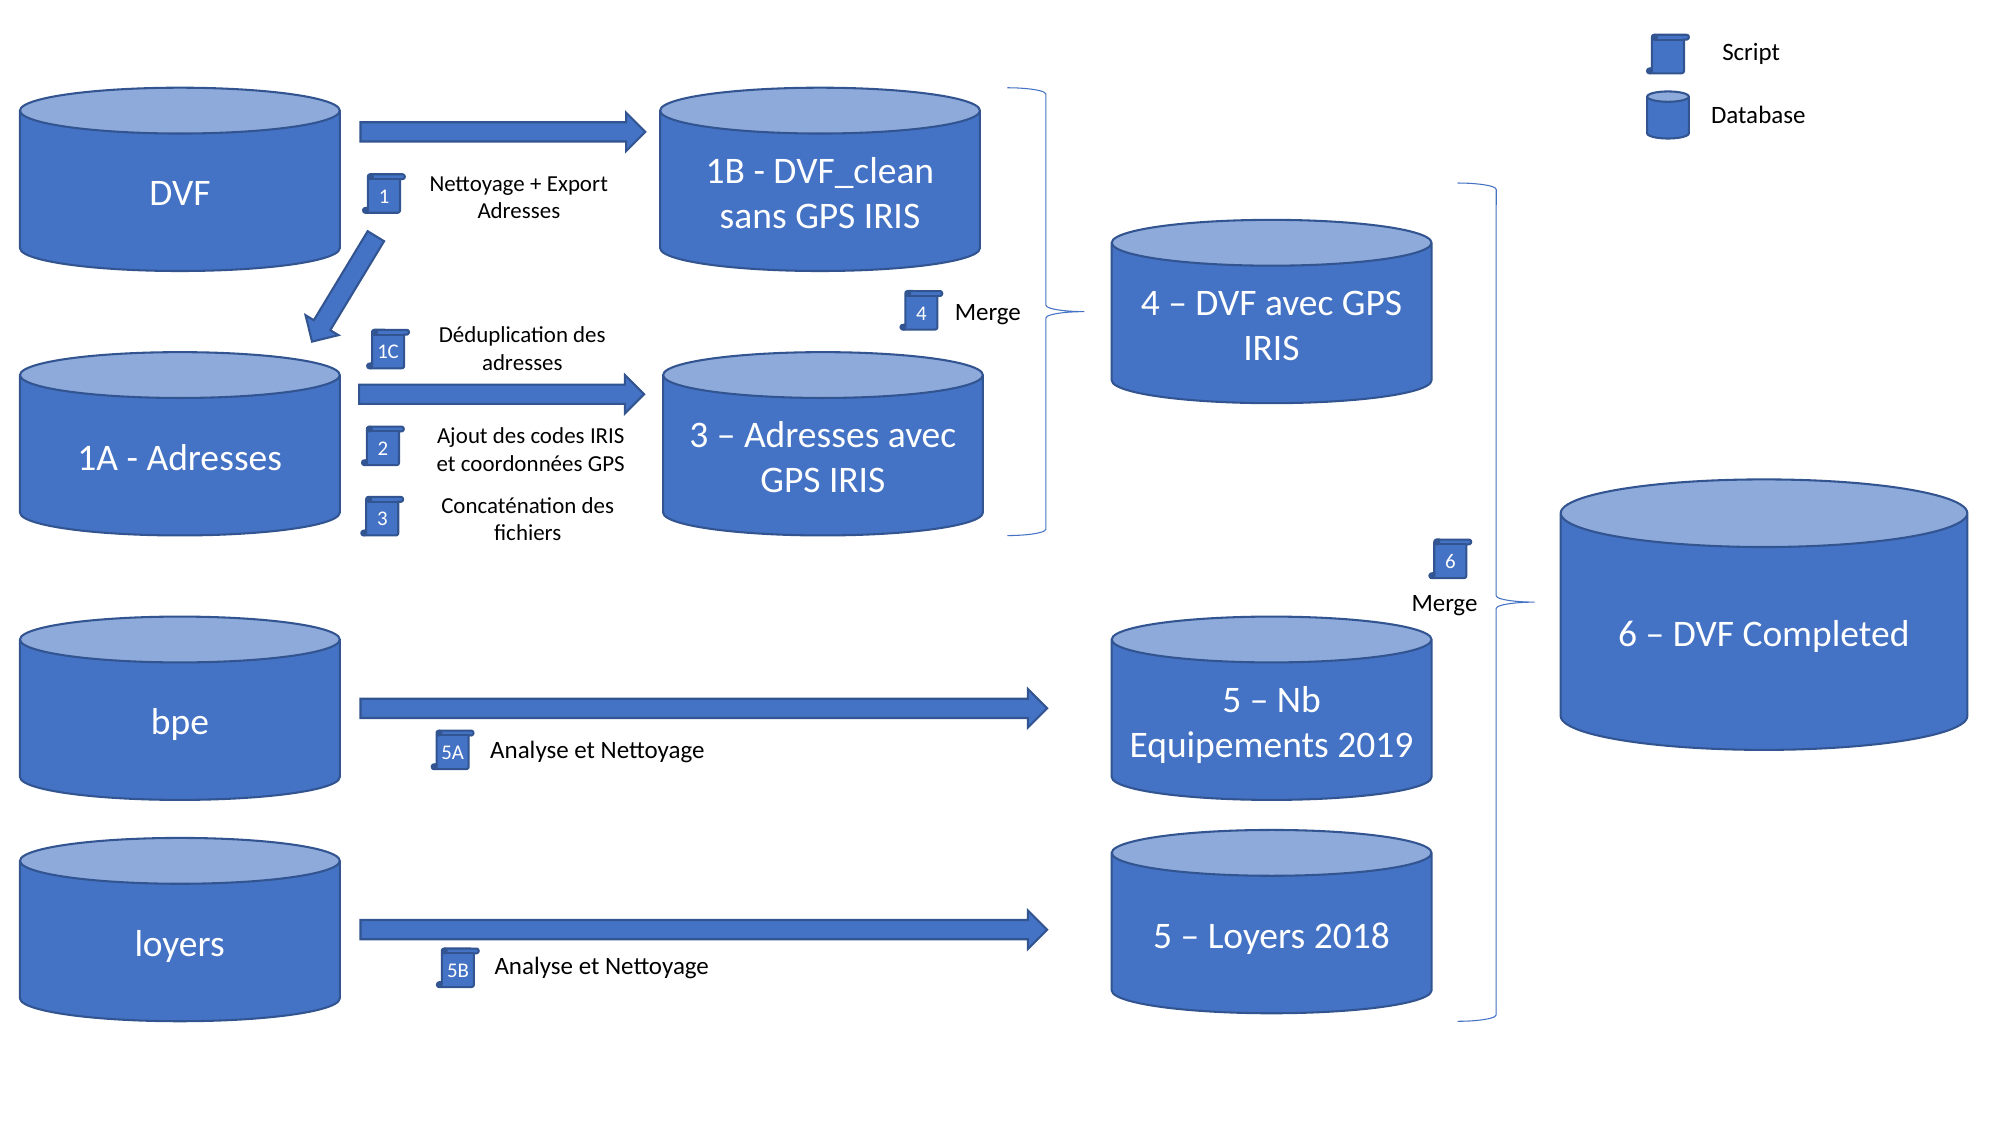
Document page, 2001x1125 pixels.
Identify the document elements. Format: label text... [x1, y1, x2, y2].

text_box 1B - DVF_clean sans GPS IRIS [658, 86, 981, 273]
text_box 5 – Nb Equipements 2019 [1110, 615, 1433, 801]
text_box DVF [18, 86, 341, 273]
text_box [1457, 624, 1497, 1022]
text_box 3 [360, 495, 396, 537]
text_box Concaténation des fichiers [396, 483, 660, 553]
text_box Déduplication des adresses [404, 312, 640, 383]
text_box 5B [435, 947, 480, 989]
text_box [359, 907, 1049, 952]
text_box [1645, 91, 1688, 140]
text_box [1514, 600, 1535, 604]
text_box 1A - Adresses [18, 351, 341, 537]
text_box [1007, 333, 1047, 537]
text_box [1058, 309, 1085, 314]
text_box Merge [1375, 578, 1514, 624]
text_box [303, 229, 386, 343]
text_box loyers [18, 836, 341, 1023]
text_box Script [1647, 28, 1856, 73]
text_box [359, 110, 647, 154]
text_box 6 – DVF Completed [1559, 478, 1969, 751]
text_box Analyse et Nettoyage [465, 726, 730, 771]
text_box 4 [899, 289, 944, 331]
text_box [1007, 87, 1047, 287]
text_box 1 [361, 173, 390, 214]
text_box Merge [919, 287, 1058, 333]
text_box [1457, 182, 1497, 578]
text_box 3 – Adresses avec GPS IRIS [661, 351, 984, 537]
text_box 4 – DVF avec GPS IRIS [1110, 218, 1433, 405]
text_box 1C [366, 328, 404, 370]
text_box Nettoyage + Export Adresses [390, 160, 648, 231]
text_box Analyse et Nettoyage [446, 942, 758, 987]
text_box 5 – Loyers 2018 [1110, 828, 1433, 1015]
text_box Database [1654, 91, 1863, 136]
text_box 5A [430, 729, 475, 771]
text_box [359, 686, 1049, 731]
text_box [358, 383, 646, 413]
text_box Ajout des codes IRIS et coordonnées GPS [413, 413, 649, 483]
text_box 6 [1428, 538, 1473, 580]
text_box 2 [360, 425, 405, 467]
text_box bpe [18, 615, 341, 801]
